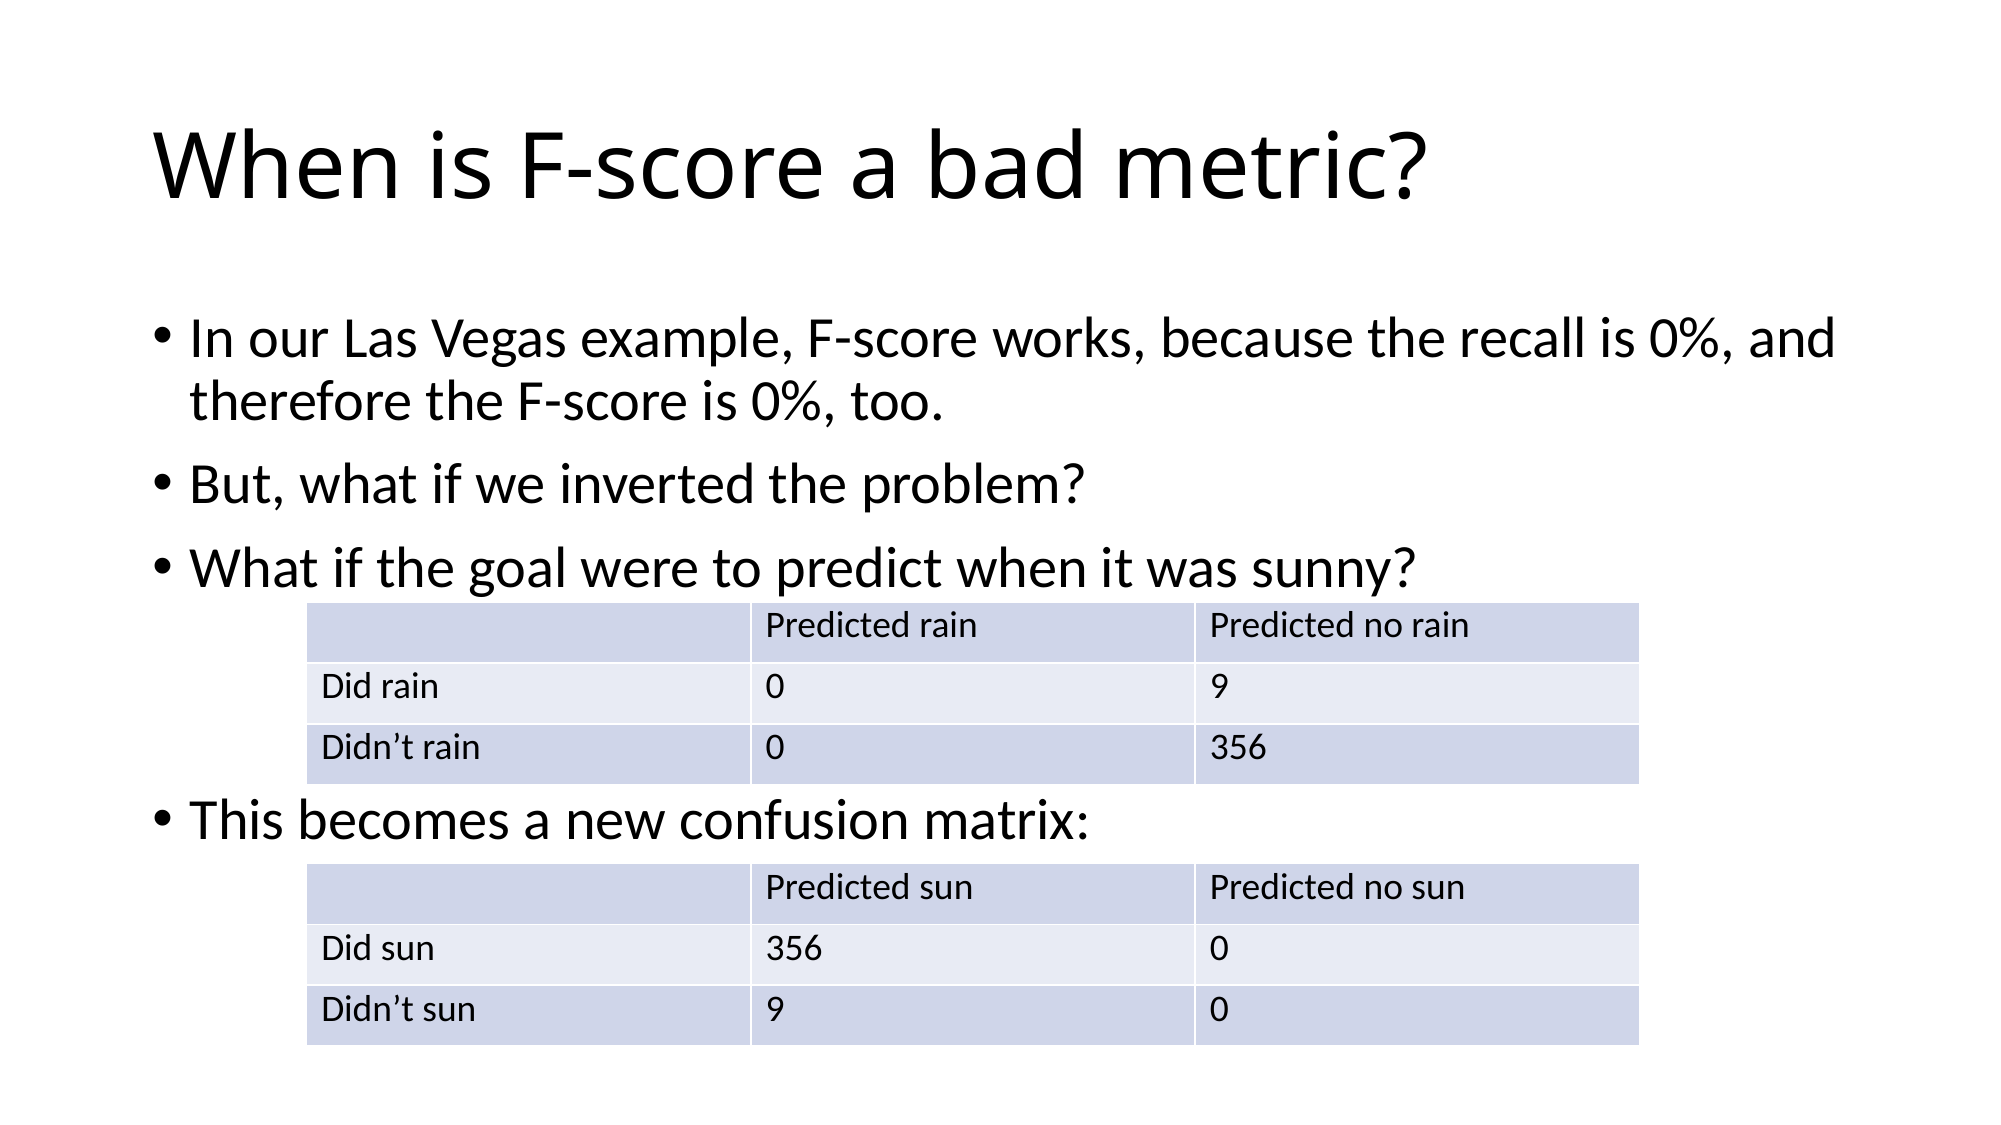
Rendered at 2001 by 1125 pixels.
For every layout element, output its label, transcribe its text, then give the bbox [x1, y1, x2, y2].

table_header Predicted no sun [1196, 864, 1639, 924]
table_cell Didn’t sun [307, 986, 750, 1045]
table_cell 0 [752, 664, 1194, 723]
table_cell 0 [1196, 925, 1639, 984]
table_cell 9 [752, 986, 1194, 1045]
table_cell Did sun [307, 925, 750, 984]
table_cell 356 [752, 925, 1194, 984]
table_header Predicted sun [752, 864, 1194, 924]
table_cell Did rain [307, 664, 750, 723]
table_header Predicted rain [752, 603, 1194, 662]
title When is F-score a bad metric? [137, 59, 1863, 278]
table_header [307, 603, 750, 662]
table_cell 0 [752, 725, 1194, 784]
table_cell Didn’t rain [307, 725, 750, 784]
table_header Predicted no rain [1196, 603, 1639, 662]
table_cell 9 [1196, 664, 1639, 723]
table_cell 356 [1196, 725, 1639, 784]
table_cell 0 [1196, 986, 1639, 1045]
list In our Las Vegas example, F-score works, because the recall is 0%, and therefore the F-score is 0%, too. But, what if we inverted the problem? What if the goal were to predict when it was sunny? This becomes a new confusion matrix: [137, 299, 1863, 1125]
table_header [307, 864, 750, 924]
